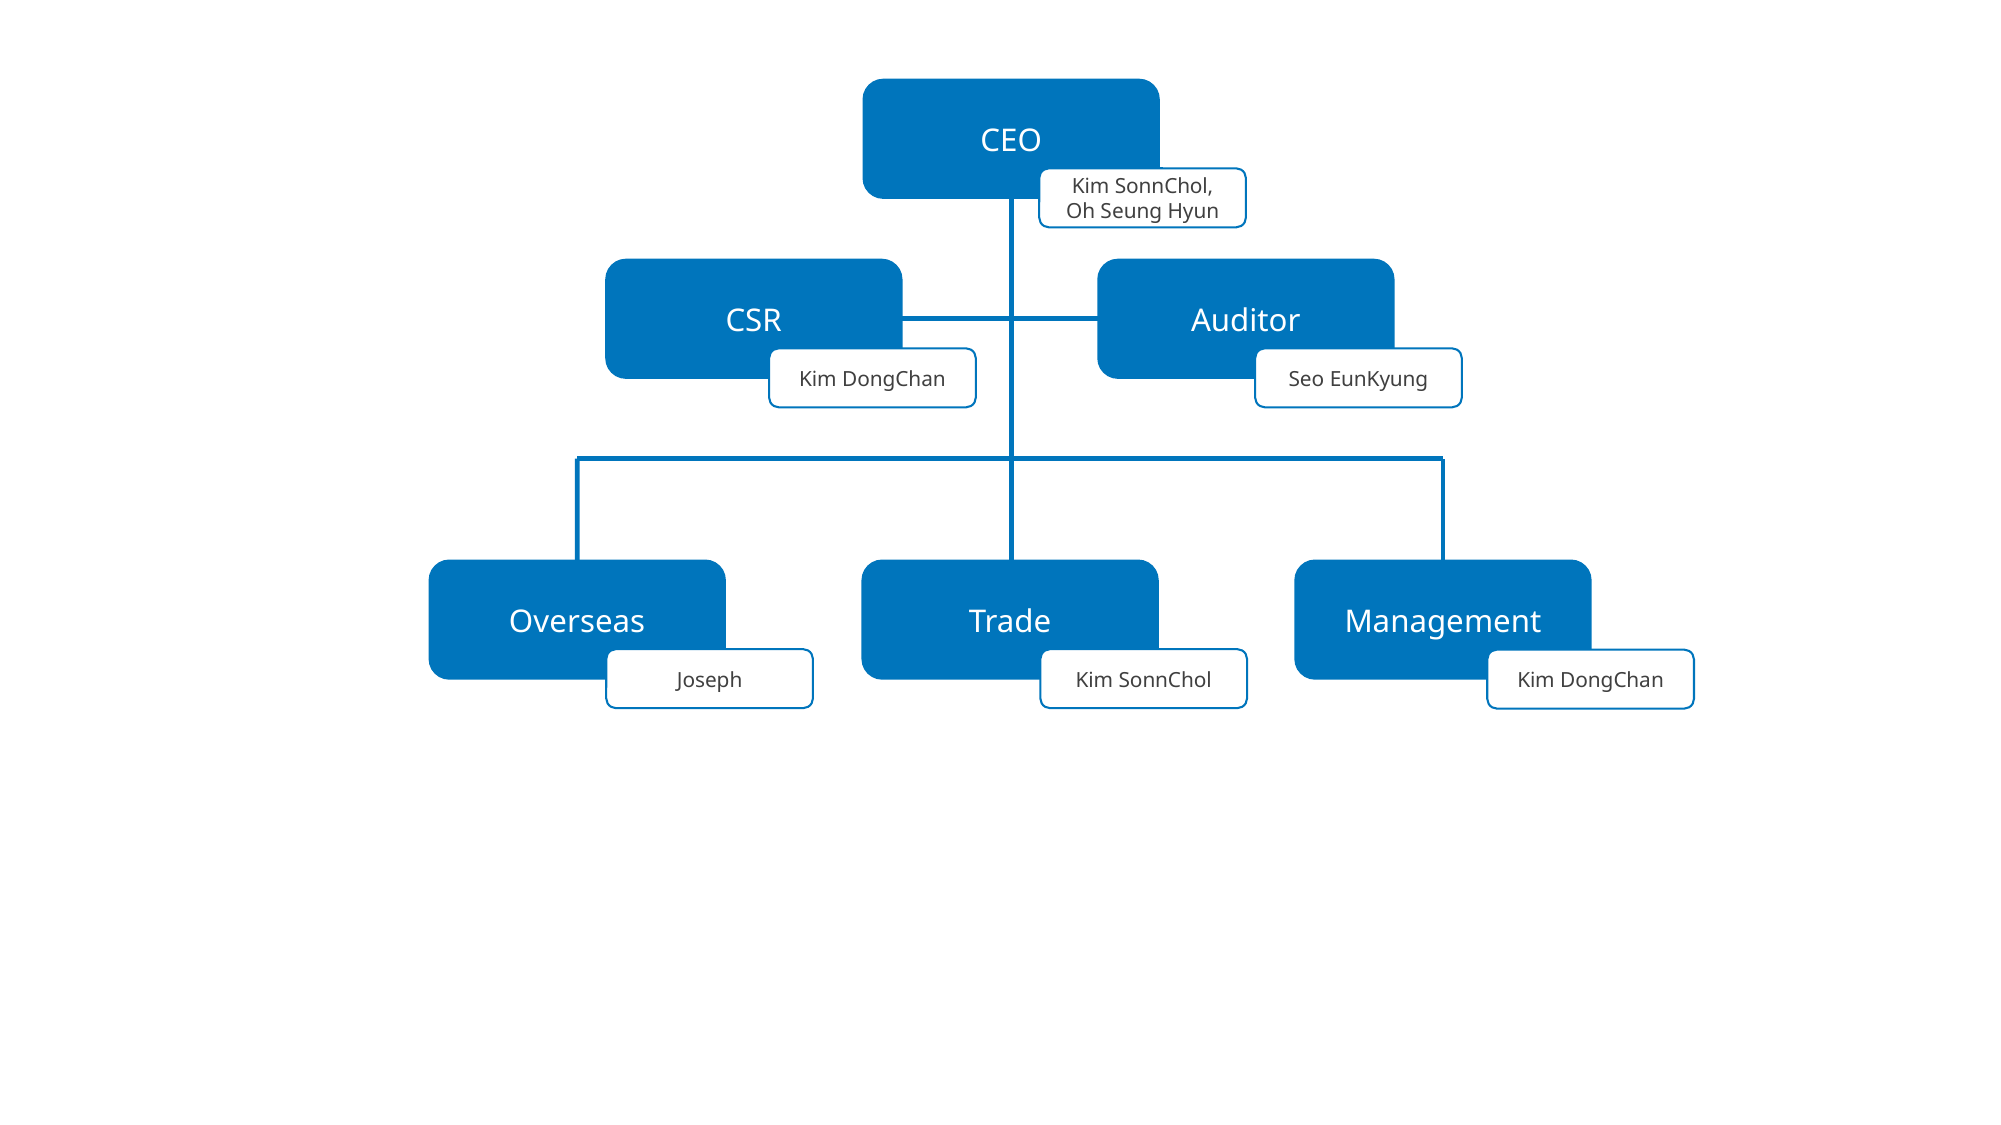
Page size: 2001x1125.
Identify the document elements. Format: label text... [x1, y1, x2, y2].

text_box Joseph [605, 648, 814, 710]
text_box Kim DongChan [768, 347, 977, 409]
text_box Kim DongChan [1486, 648, 1696, 710]
text_box Trade [861, 559, 1159, 680]
text_box Seo EunKyung [1254, 347, 1463, 409]
text_box Kim SonnChol, Oh Seung Hyun [1038, 167, 1247, 229]
text_box Auditor [1097, 258, 1395, 379]
text_box CEO [862, 78, 1160, 199]
text_box CSR [605, 258, 903, 379]
text_box Management [1294, 559, 1592, 680]
text_box Overseas [428, 559, 726, 680]
text_box Kim SonnChol [1039, 648, 1249, 710]
